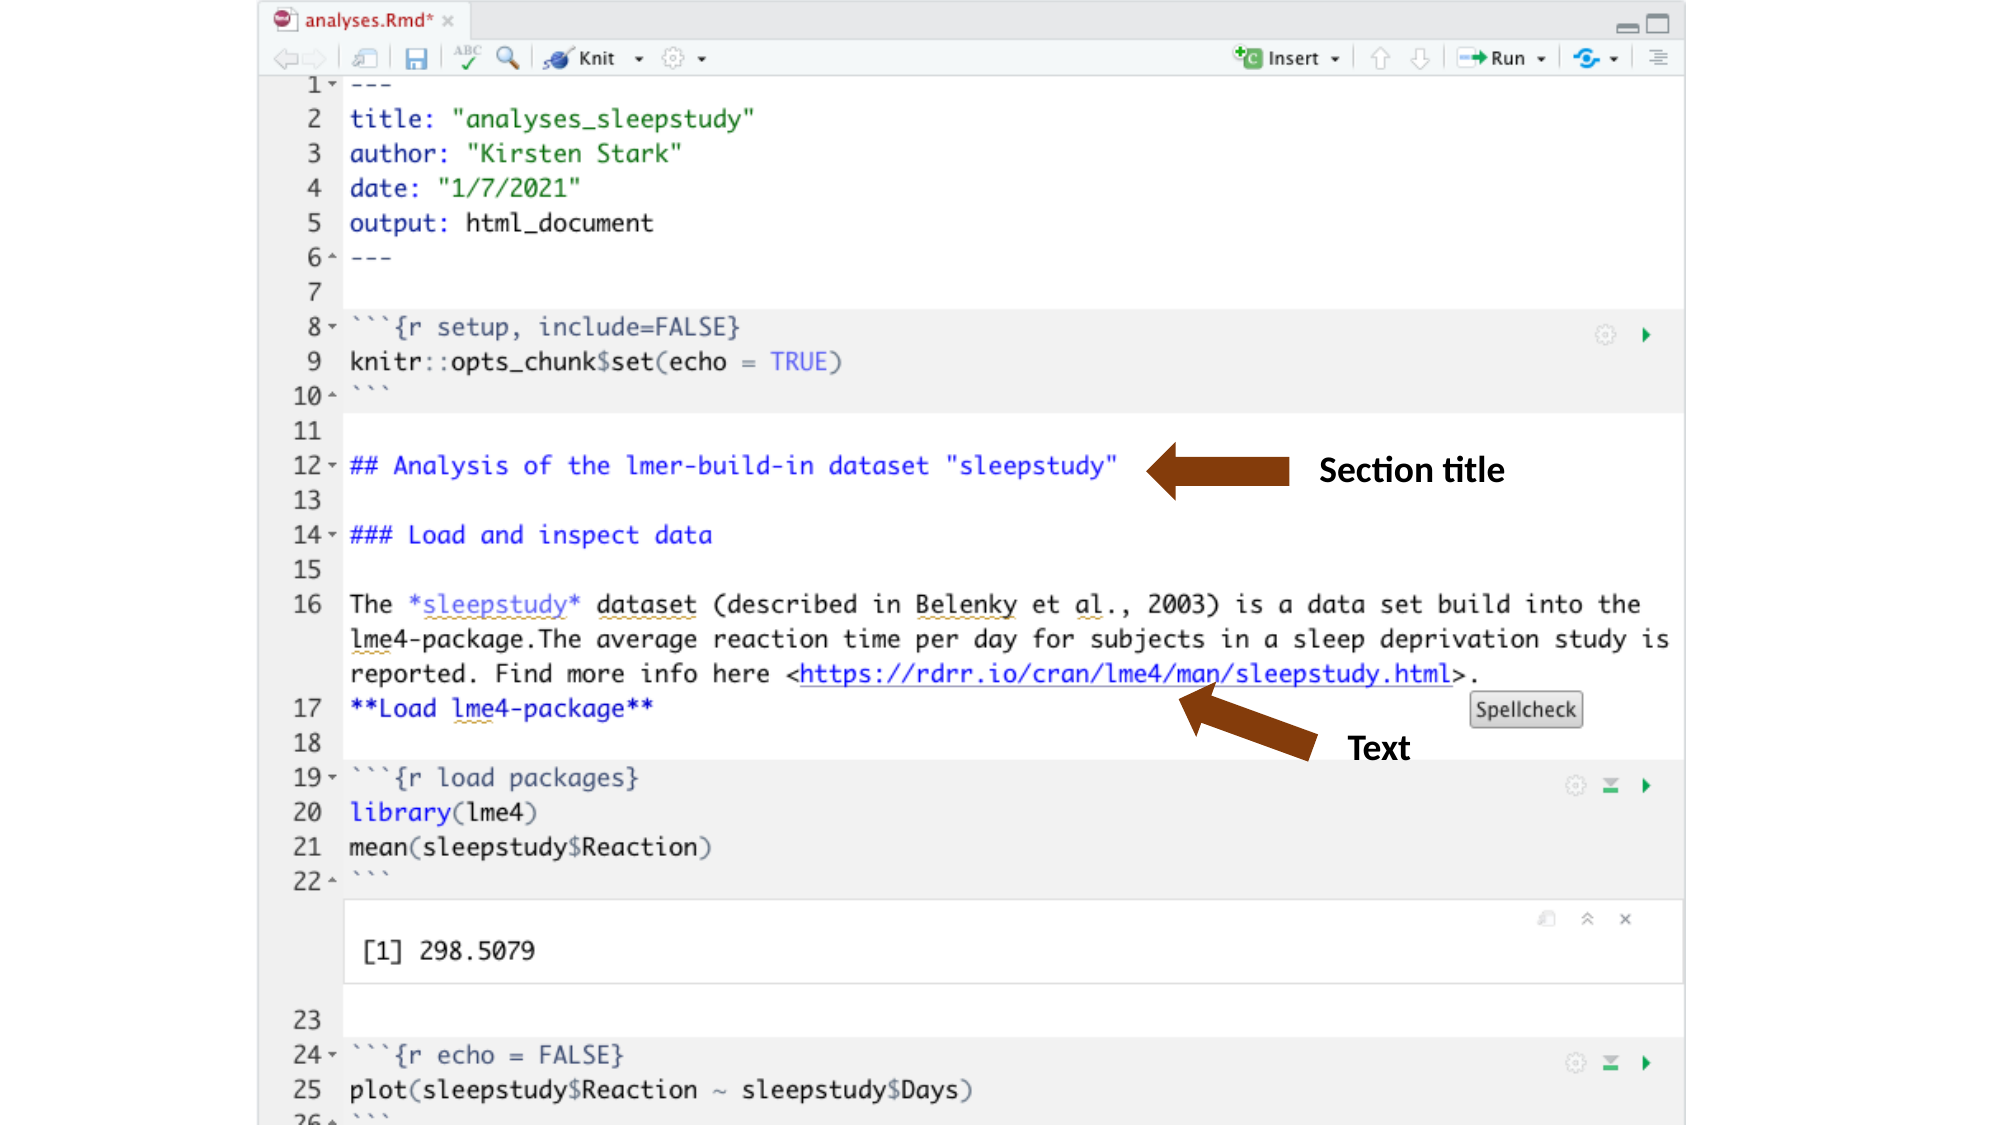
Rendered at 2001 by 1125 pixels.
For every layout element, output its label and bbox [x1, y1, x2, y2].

text_box [1175, 696, 1706, 777]
text_box [1147, 437, 1678, 499]
picture [256, 0, 1686, 1125]
